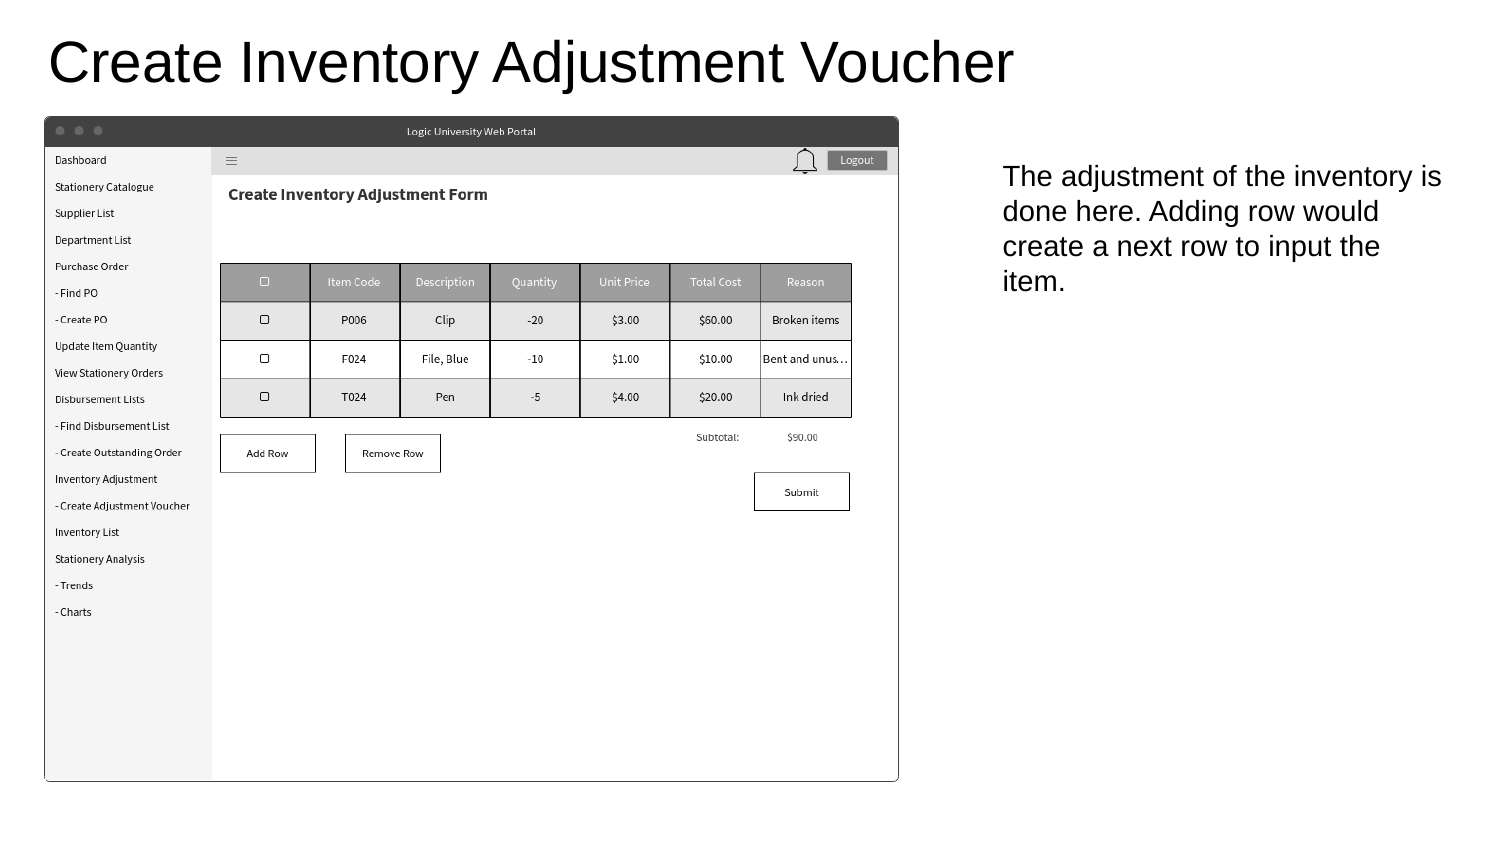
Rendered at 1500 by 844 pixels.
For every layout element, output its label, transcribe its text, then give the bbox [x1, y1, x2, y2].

text_box The adjustment of the inventory is done here. Adding row would create a next row to input the item. [987, 142, 1467, 808]
picture [33, 116, 917, 808]
title Create Inventory Adjustment Voucher [33, 9, 1432, 103]
